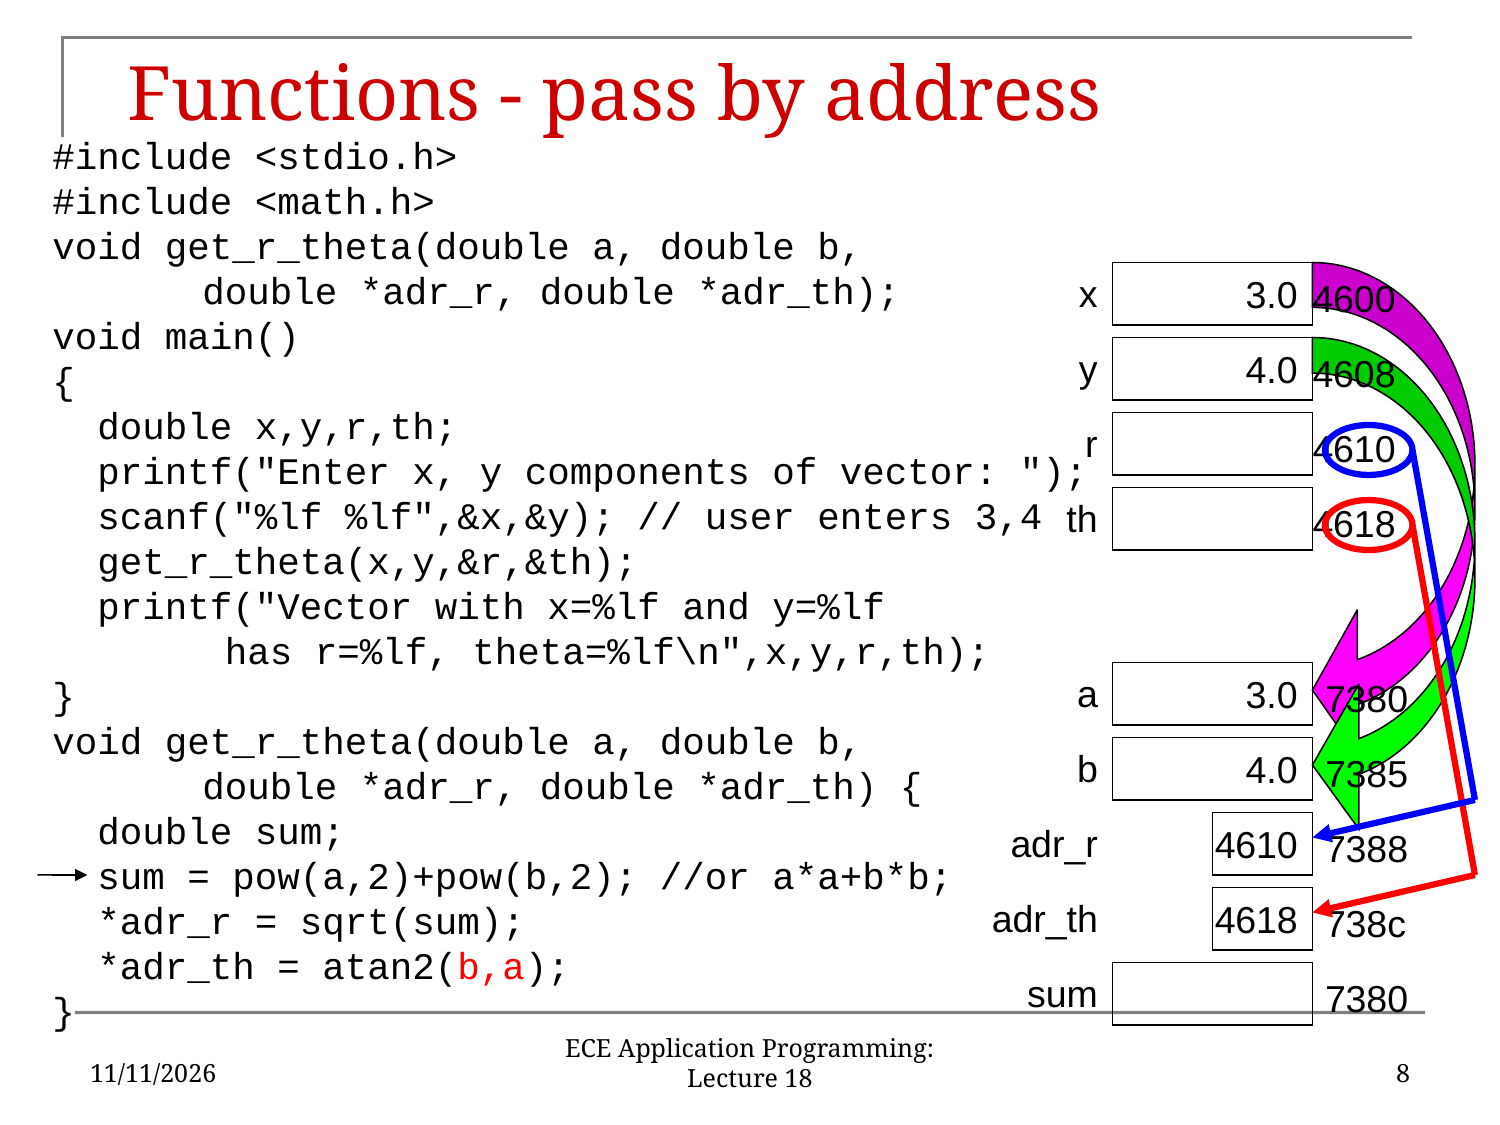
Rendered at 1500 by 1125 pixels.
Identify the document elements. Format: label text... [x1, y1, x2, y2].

text_box 4.0 [1112, 337, 1313, 400]
text_box 4610 [1312, 425, 1356, 471]
text_box sum [924, 962, 1112, 1023]
text_box [37, 868, 88, 882]
text_box b [1049, 737, 1112, 798]
text_box x [1049, 262, 1112, 323]
text_box y [1049, 337, 1112, 398]
text_box [1413, 523, 1473, 670]
text_box [1413, 721, 1429, 739]
text_box 7380 [1325, 975, 1438, 1021]
text_box 738c [1325, 900, 1438, 946]
text_box [1425, 395, 1475, 709]
text_box 7388 [1325, 825, 1438, 871]
text_box 3.0 [1112, 662, 1313, 725]
title Functions - pass by address [112, 37, 1388, 124]
text_box 4618 [1381, 500, 1425, 546]
text_box 4610 [1381, 425, 1425, 471]
text_box [1112, 487, 1313, 550]
text_box 4618 [1312, 500, 1356, 546]
text_box [1324, 424, 1413, 475]
text_box [1425, 319, 1475, 520]
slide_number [74, 1023, 426, 1100]
footer ECE Application Programming: Lecture 18 [512, 1024, 988, 1101]
text_box 4610 [1212, 812, 1313, 875]
text_box r [1049, 412, 1112, 473]
text_box #include <stdio.h> #include <math.h> void get_r_theta(double a, double b, double *adr_r, double *adr_th); void main() { double x,y,r,th; printf("Enter x, y components of vector: "); scanf("%lf %lf",&x,&y); // user enters 3,4 get_r_theta(x,y,&r,&th); printf("Vector with x=%lf and y=%lf has r=%lf, theta=%lf\n",x,y,r,th); } void get_r_theta(double a, double b, double *adr_r, double *adr_th) { double sum; sum = pow(a,2)+pow(b,2); //or a*a+b*b; *adr_r = sqrt(sum); *adr_th = atan2(b,a); } [37, 124, 1413, 1040]
text_box 4608 [1312, 350, 1425, 396]
text_box 7385 [1325, 750, 1438, 796]
text_box 7380 [1325, 675, 1438, 721]
text_box [1312, 874, 1475, 916]
text_box 4618 [1212, 887, 1313, 950]
text_box [1324, 500, 1413, 551]
text_box 3.0 [1112, 262, 1313, 325]
text_box 4.0 [1112, 737, 1313, 800]
text_box [1112, 962, 1313, 1025]
text_box 4600 [1312, 275, 1425, 321]
text_box [1112, 412, 1313, 475]
text_box adr_th [949, 887, 1113, 948]
text_box adr_r [949, 812, 1113, 873]
text_box th [1049, 487, 1112, 548]
text_box a [1049, 662, 1112, 723]
text_box [1312, 799, 1475, 841]
slide_number 8 [1074, 1023, 1426, 1100]
